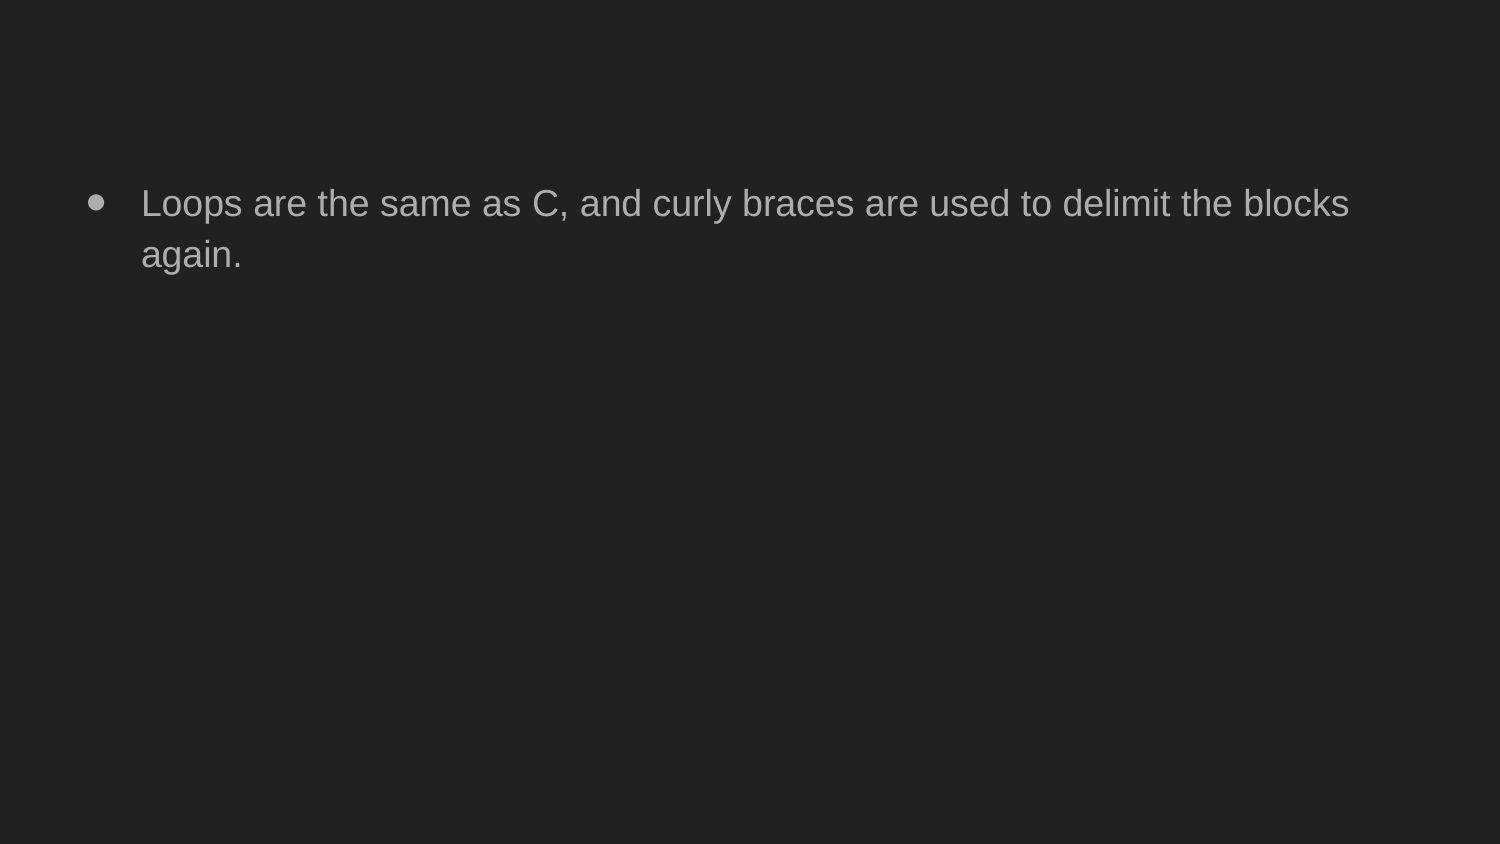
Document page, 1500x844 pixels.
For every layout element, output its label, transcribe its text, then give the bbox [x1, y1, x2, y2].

list Loops are the same as C, and curly braces are used to delimit the blocks again. [51, 156, 1449, 687]
